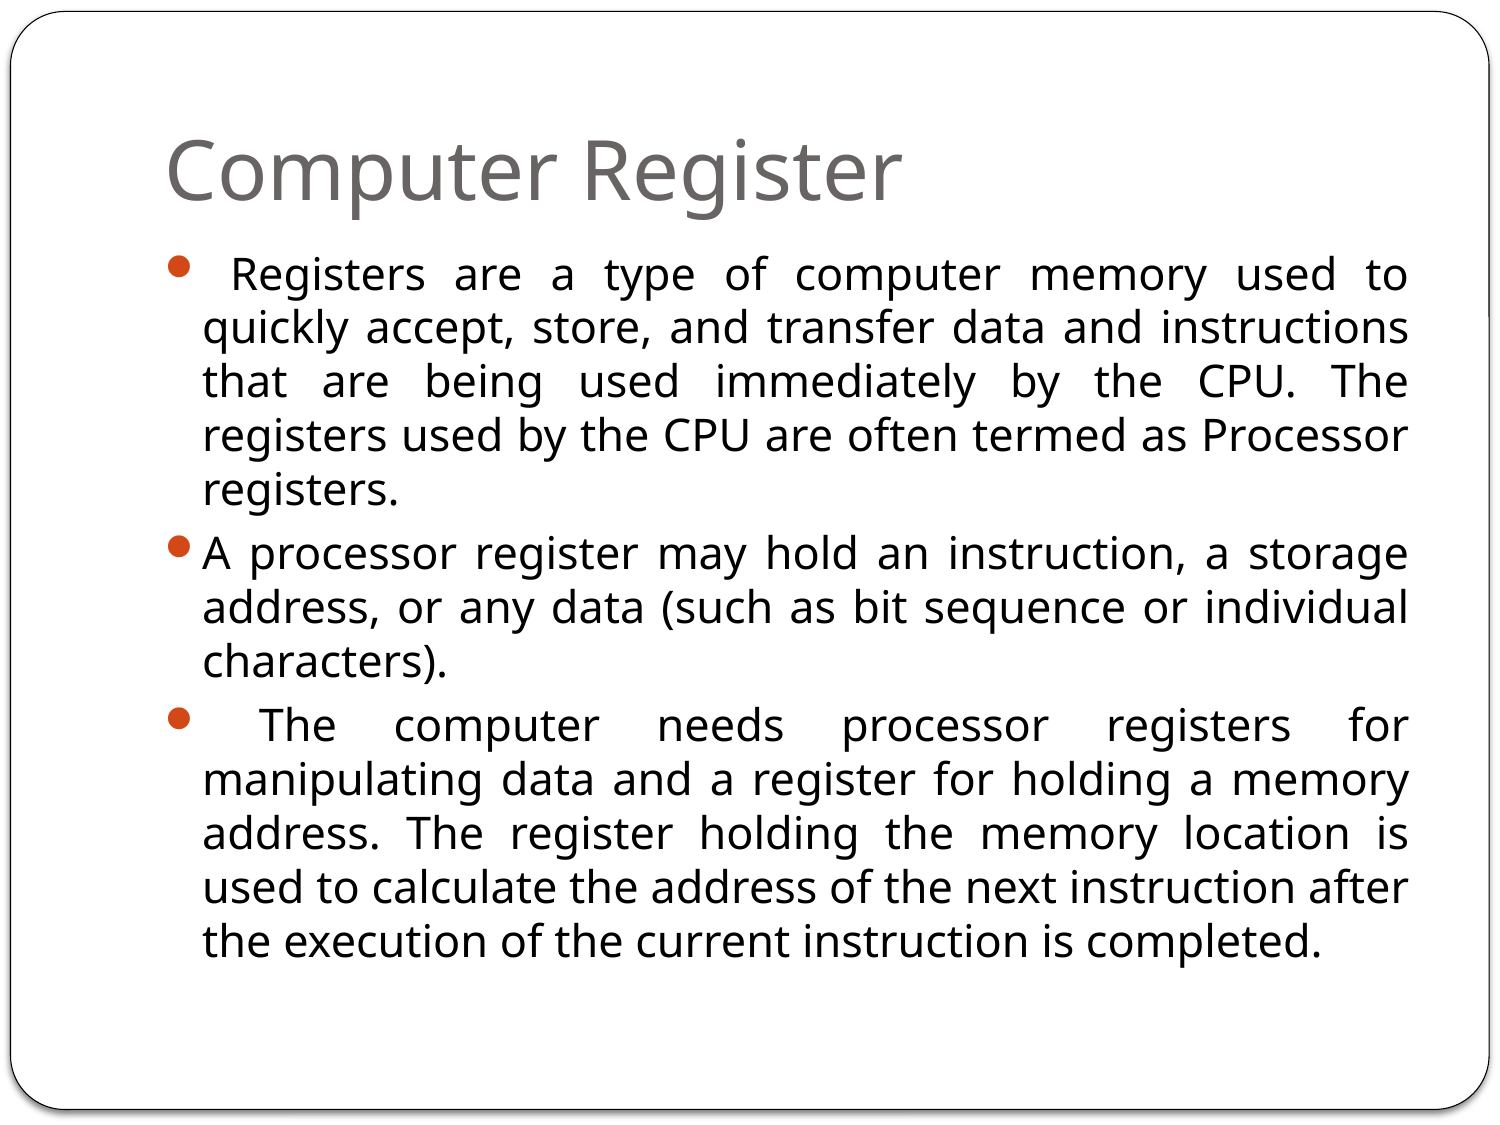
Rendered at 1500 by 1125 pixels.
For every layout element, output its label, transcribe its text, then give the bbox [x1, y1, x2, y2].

title Computer Register [150, 45, 1425, 233]
list Registers are a type of computer memory used to quickly accept, store, and transfer data and instructions that are being used immediately by the CPU. The registers used by the CPU are often termed as Processor registers. A processor register may hold an instruction, a storage address, or any data (such as bit sequence or individual characters). The computer needs processor registers for manipulating data and a register for holding a memory address. The register holding the memory location is used to calculate the address of the next instruction after the execution of the current instruction is completed. [150, 237, 1425, 988]
